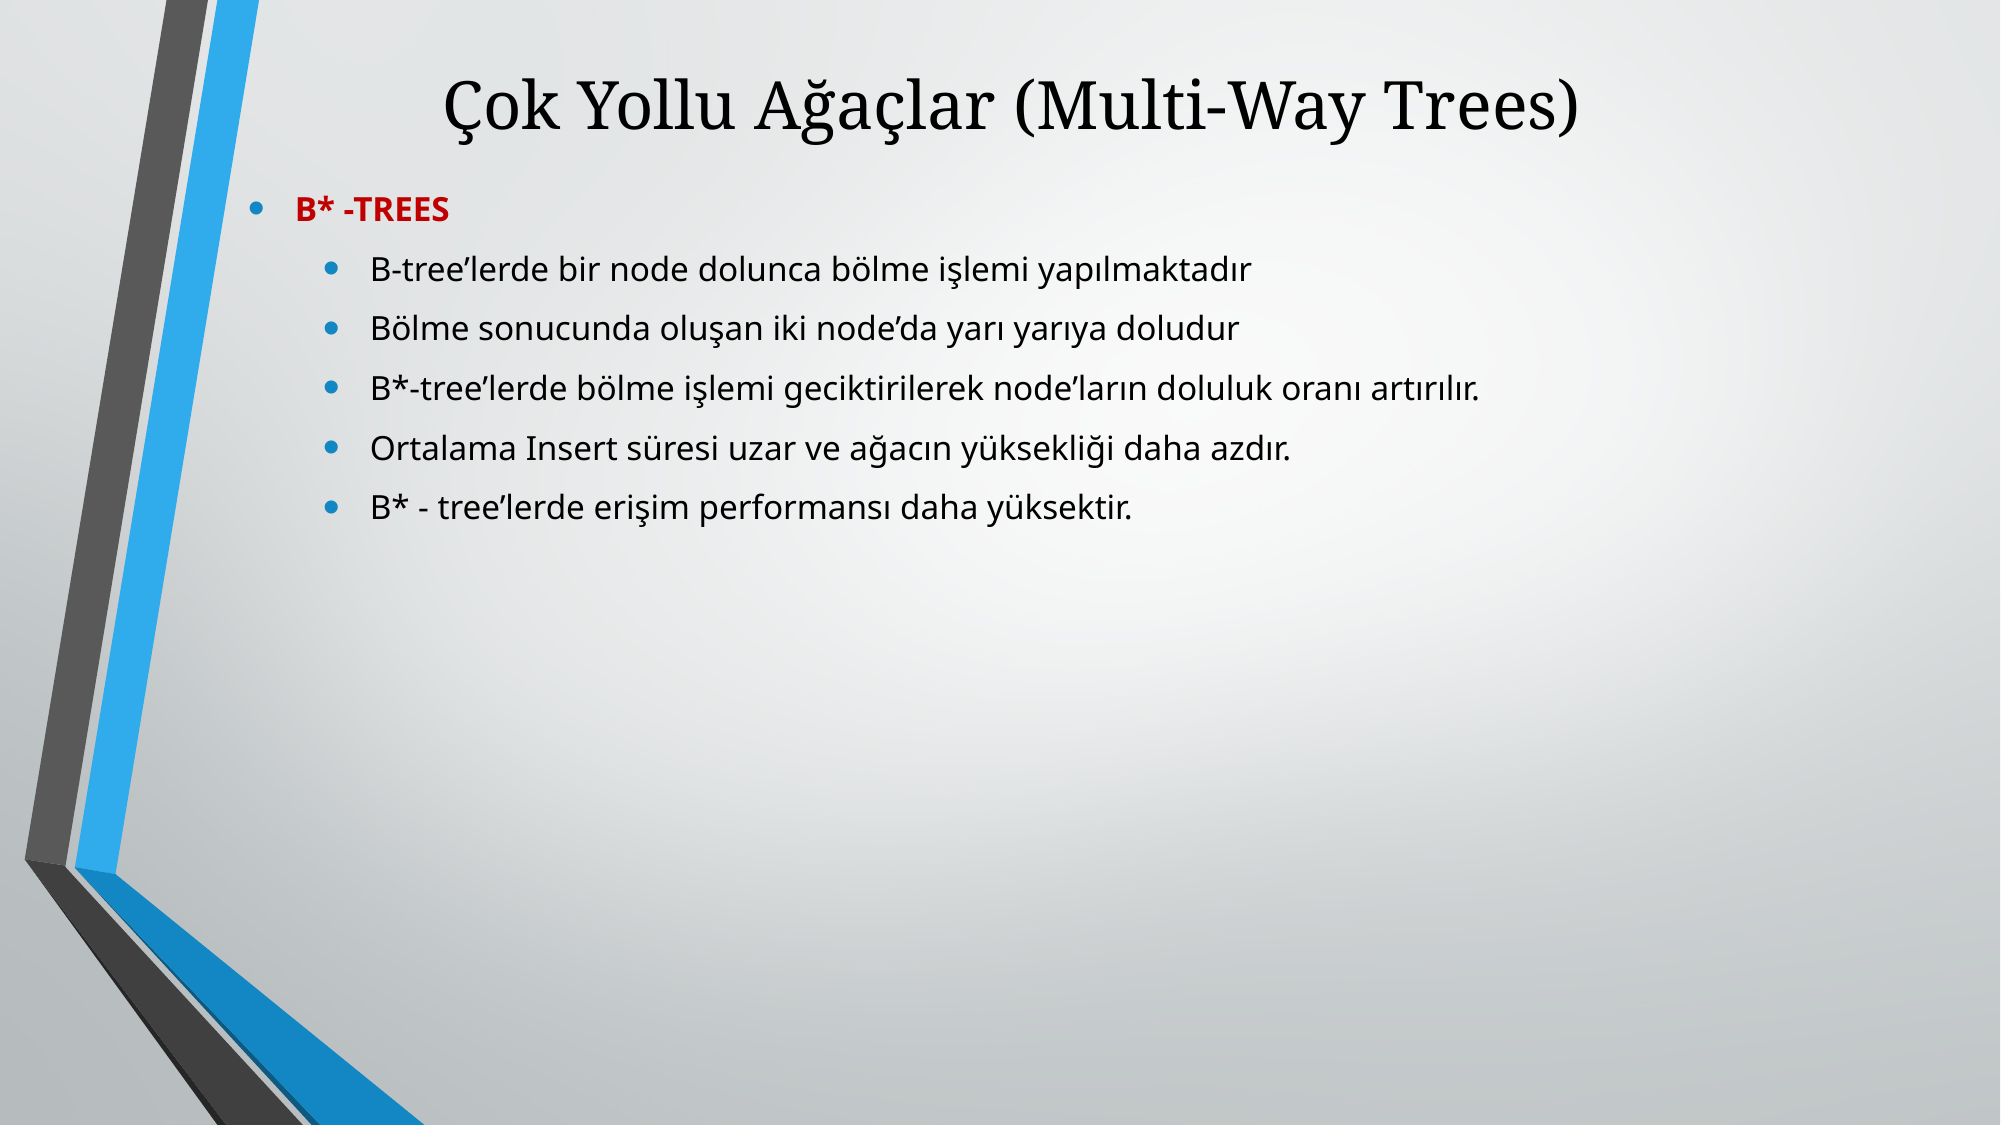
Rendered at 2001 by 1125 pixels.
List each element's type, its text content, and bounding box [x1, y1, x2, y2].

list B* -TREES B-tree’lerde bir node dolunca bölme işlemi yapılmaktadır Bölme sonucunda oluşan iki node’da yarı yarıya doludur B*-tree’lerde bölme işlemi geciktirilerek node’ların doluluk oranı artırılır. Ortalama Insert süresi uzar ve ağacın yüksekliği daha azdır. B* - tree’lerde erişim performansı daha yüksektir. [232, 160, 1864, 630]
title Çok Yollu Ağaçlar (Multi-Way Trees) [232, 24, 1792, 160]
